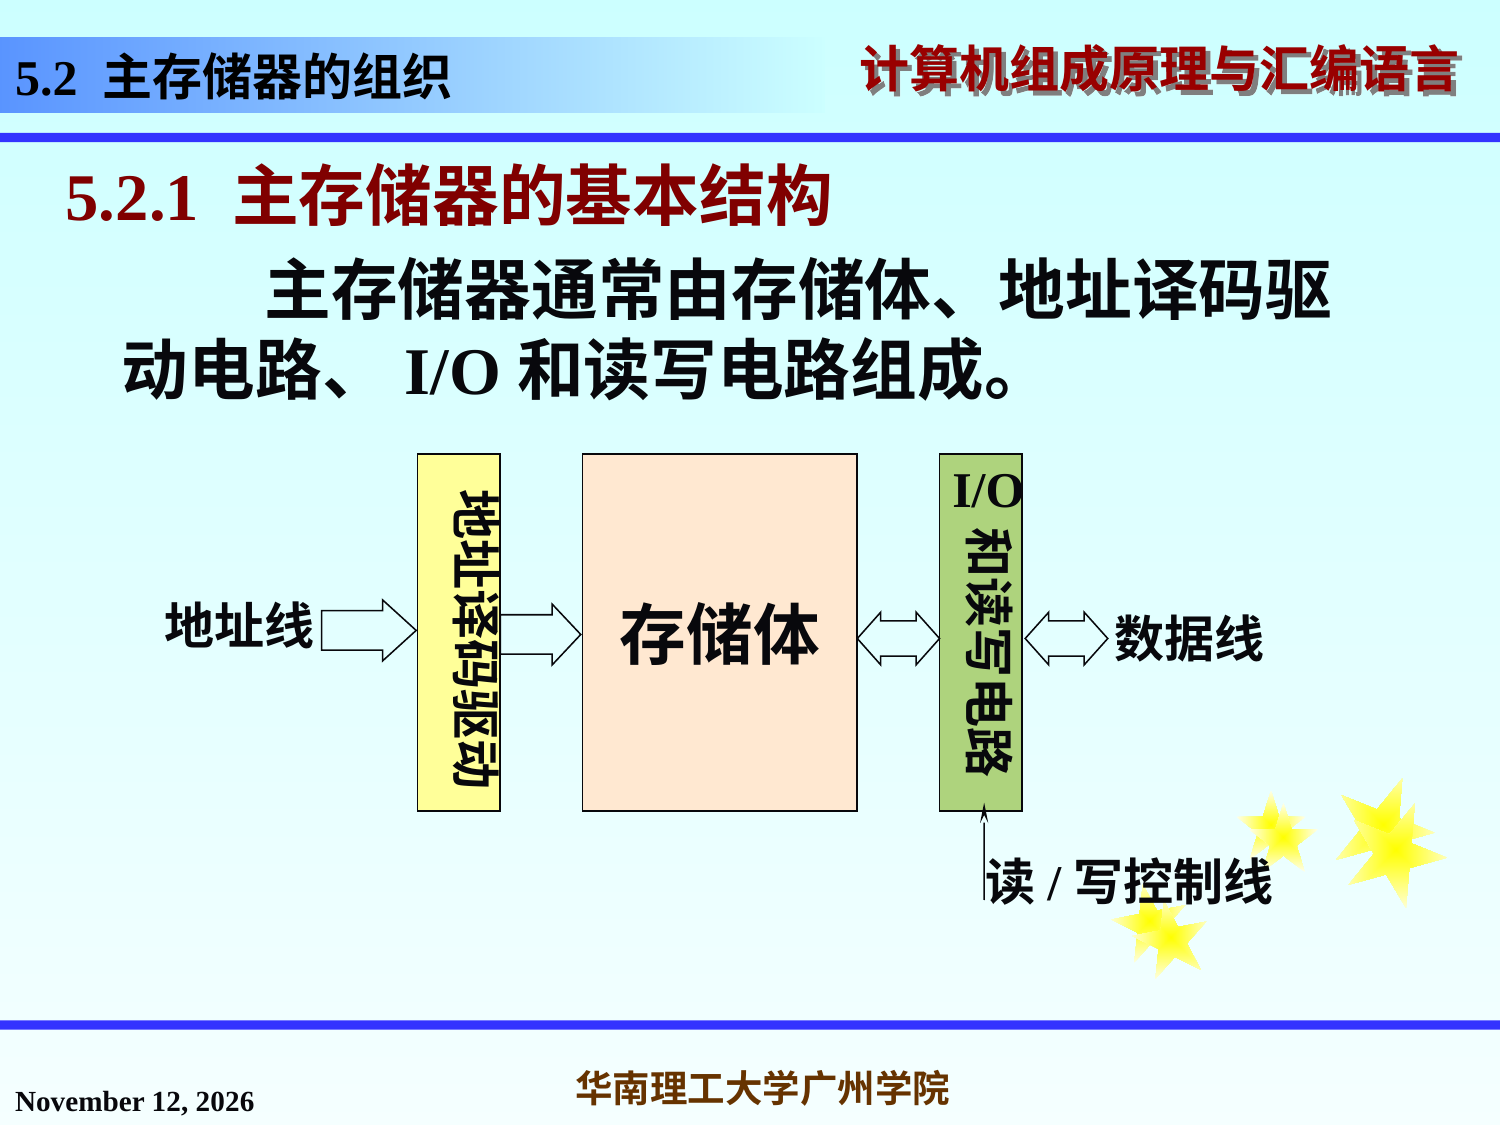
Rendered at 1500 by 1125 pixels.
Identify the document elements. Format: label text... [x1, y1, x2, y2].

footer 华南理工大学广州学院 [525, 1050, 1000, 1125]
title 5.2 主存储器的组织 [0, 37, 825, 113]
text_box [149, 449, 1338, 919]
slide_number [0, 1050, 337, 1125]
list 5.2.1 主存储器的基本结构 主存储器通常由存储体、地址译码驱动电路、I/O和读写电路组成。 [50, 146, 1413, 438]
